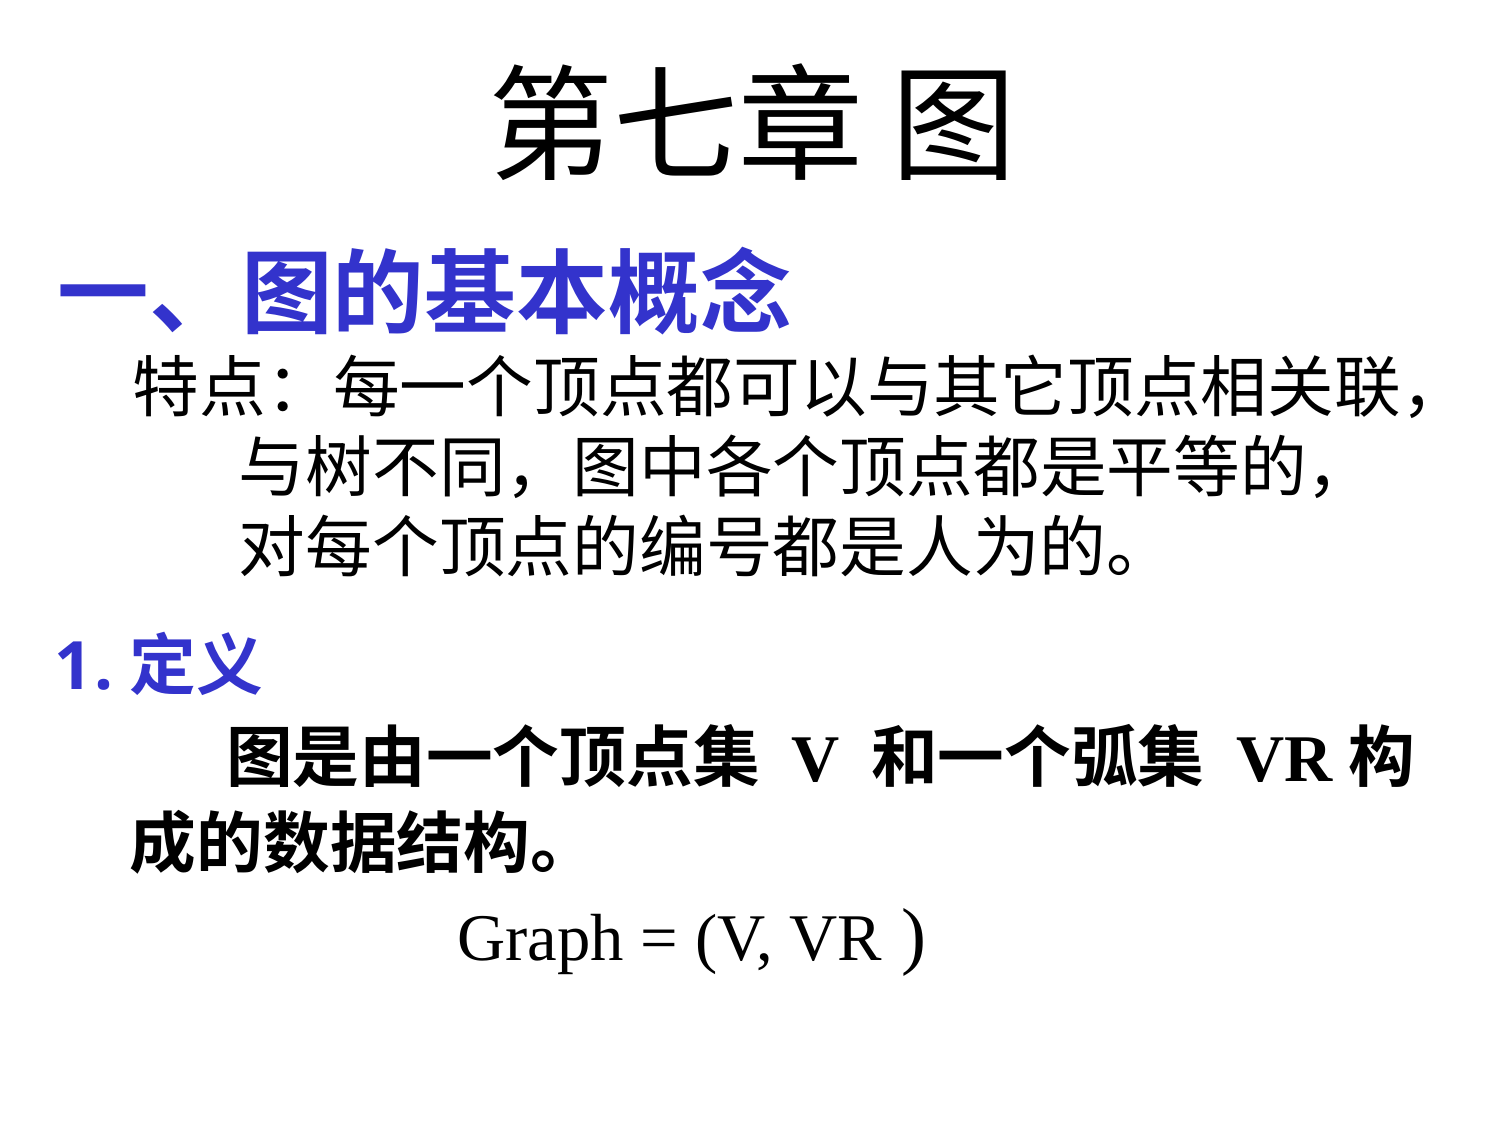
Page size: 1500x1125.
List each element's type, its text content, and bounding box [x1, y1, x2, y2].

text_box 定义 图是由一个顶点集 V 和一个弧集 VR构成的数据结构。 Graph = (V, VR ) [40, 615, 1461, 983]
text_box 第七章 图 [152, 37, 1354, 203]
text_box 一、图的基本概念 特点：每一个顶点都可以与其它顶点相关联， 与树不同，图中各个顶点都是平等的， 对每个顶点的编号都是人为的。 [43, 227, 1500, 592]
